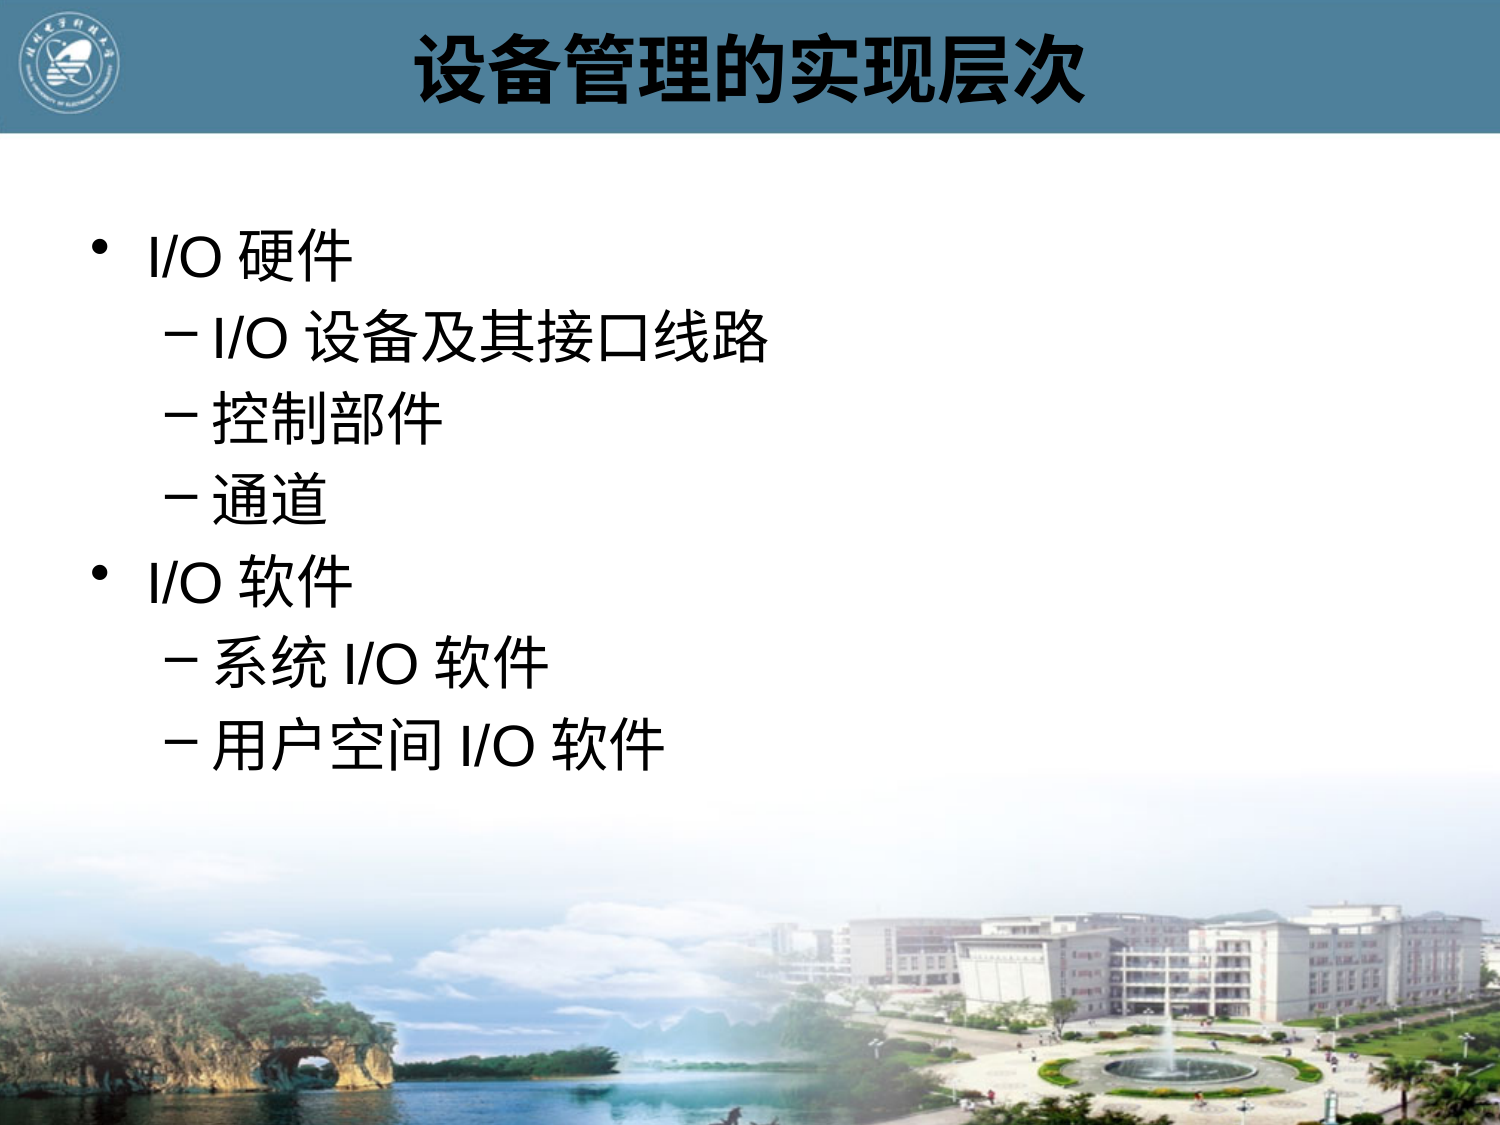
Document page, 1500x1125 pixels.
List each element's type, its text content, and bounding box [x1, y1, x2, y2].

title 设备管理的实现层次 [74, 0, 1426, 136]
picture [0, 0, 1500, 1125]
list I/O硬件 I/O设备及其接口线路 控制部件 通道 I/O软件 系统I/O软件 用户空间I/O软件 [74, 211, 1426, 955]
